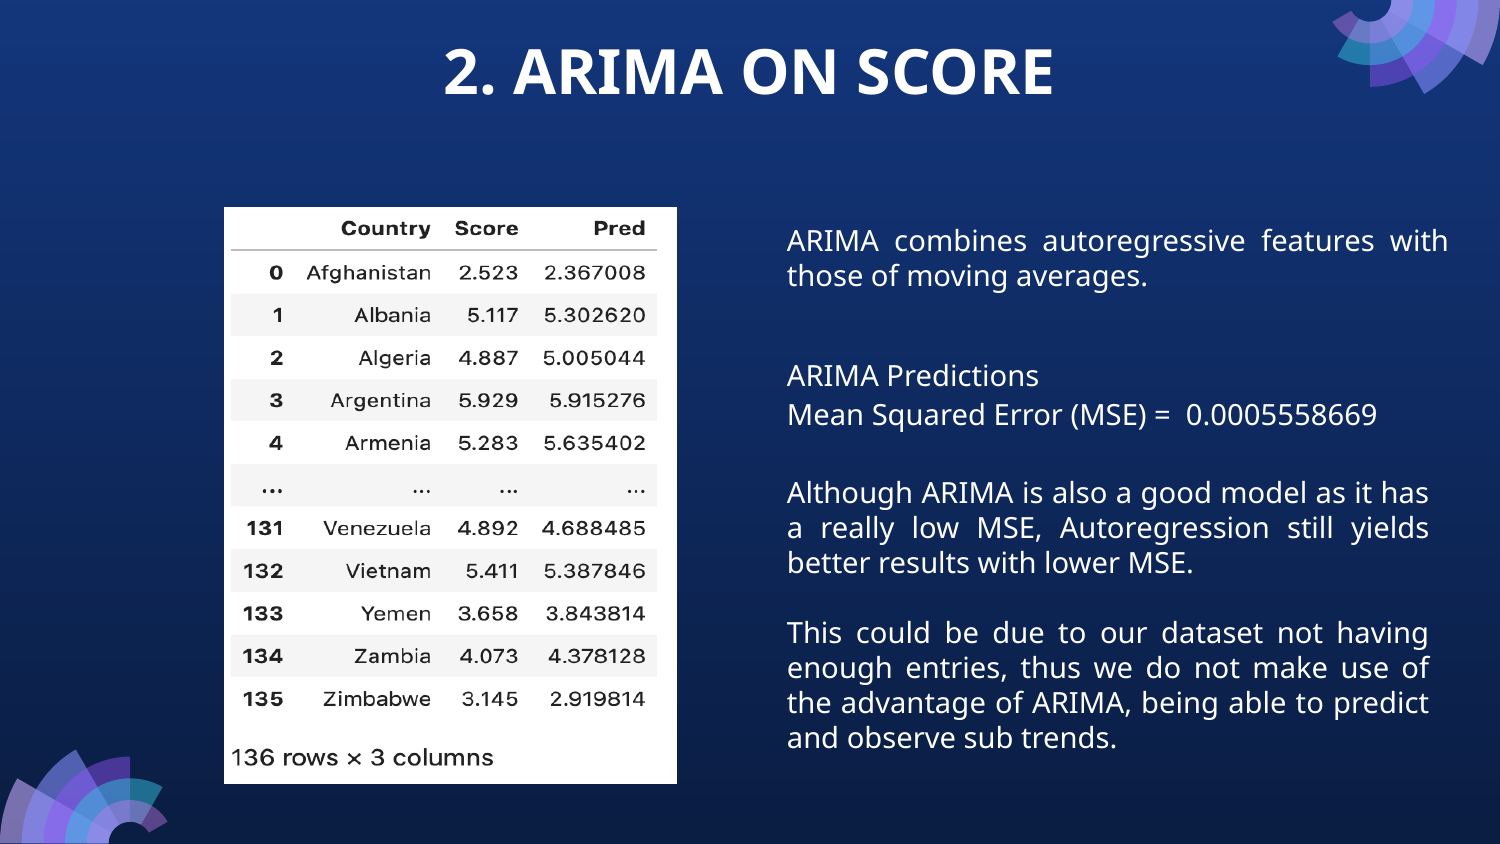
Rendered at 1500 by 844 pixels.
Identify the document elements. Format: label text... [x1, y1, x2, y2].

text_box ARIMA Predictions Mean Squared Error (MSE) = 0.0005558669 [771, 342, 1500, 481]
picture [223, 207, 677, 784]
text_box Although ARIMA is also a good model as it has a really low MSE, Autoregression still yields better results with lower MSE. This could be due to our dataset not having enough entries, thus we do not make use of the advantage of ARIMA, being able to predict and observe sub trends. [771, 459, 1445, 769]
text_box ARIMA combines autoregressive features with those of moving averages. [771, 207, 1465, 308]
title 2. ARIMA ON SCORE [118, 5, 1382, 172]
